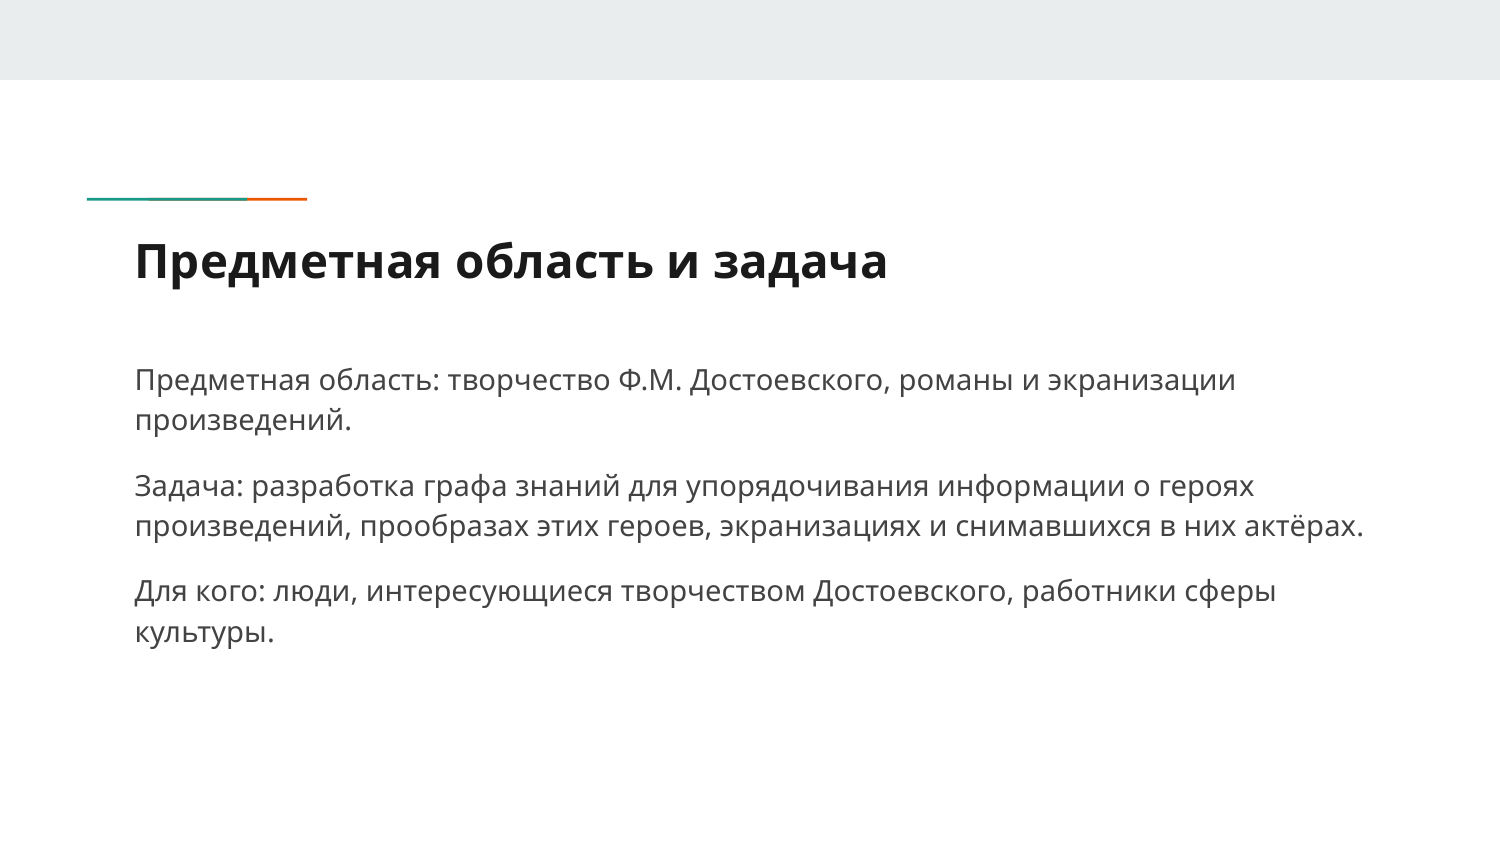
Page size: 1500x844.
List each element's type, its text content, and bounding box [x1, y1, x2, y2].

list Предметная область: творчество Ф.М. Достоевского, романы и экранизации произведений. Задача: разработка графа знаний для упорядочивания информации о героях произведений, прообразах этих героев, экранизациях и снимавшихся в них актёрах. Для кого: люди, интересующиеся творчеством Достоевского, работники сферы культуры. [119, 341, 1381, 712]
title Предметная область и задача [119, 216, 1381, 305]
